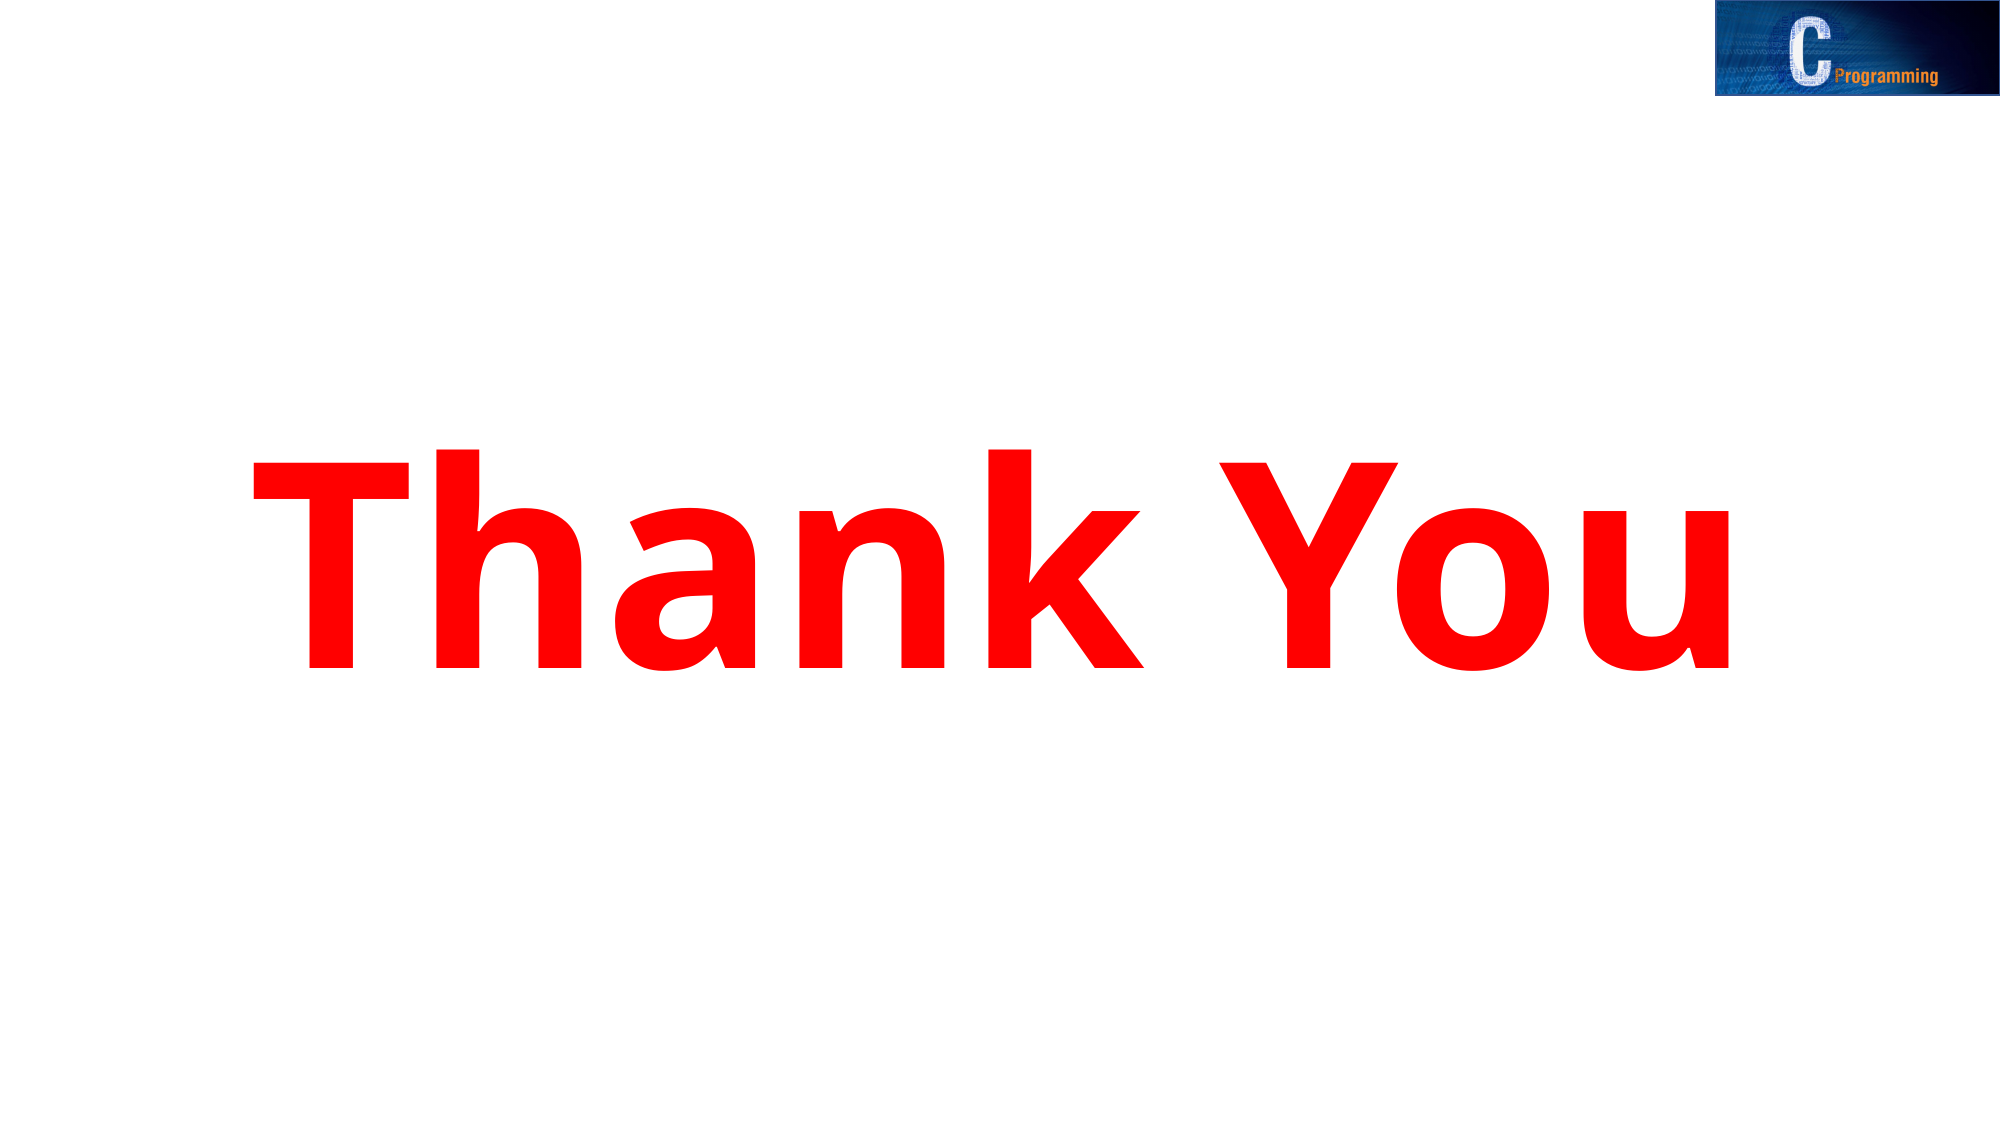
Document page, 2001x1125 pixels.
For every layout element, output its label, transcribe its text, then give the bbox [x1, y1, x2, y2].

text_box Thank You [65, 413, 1935, 788]
text_box [1715, 0, 2000, 96]
